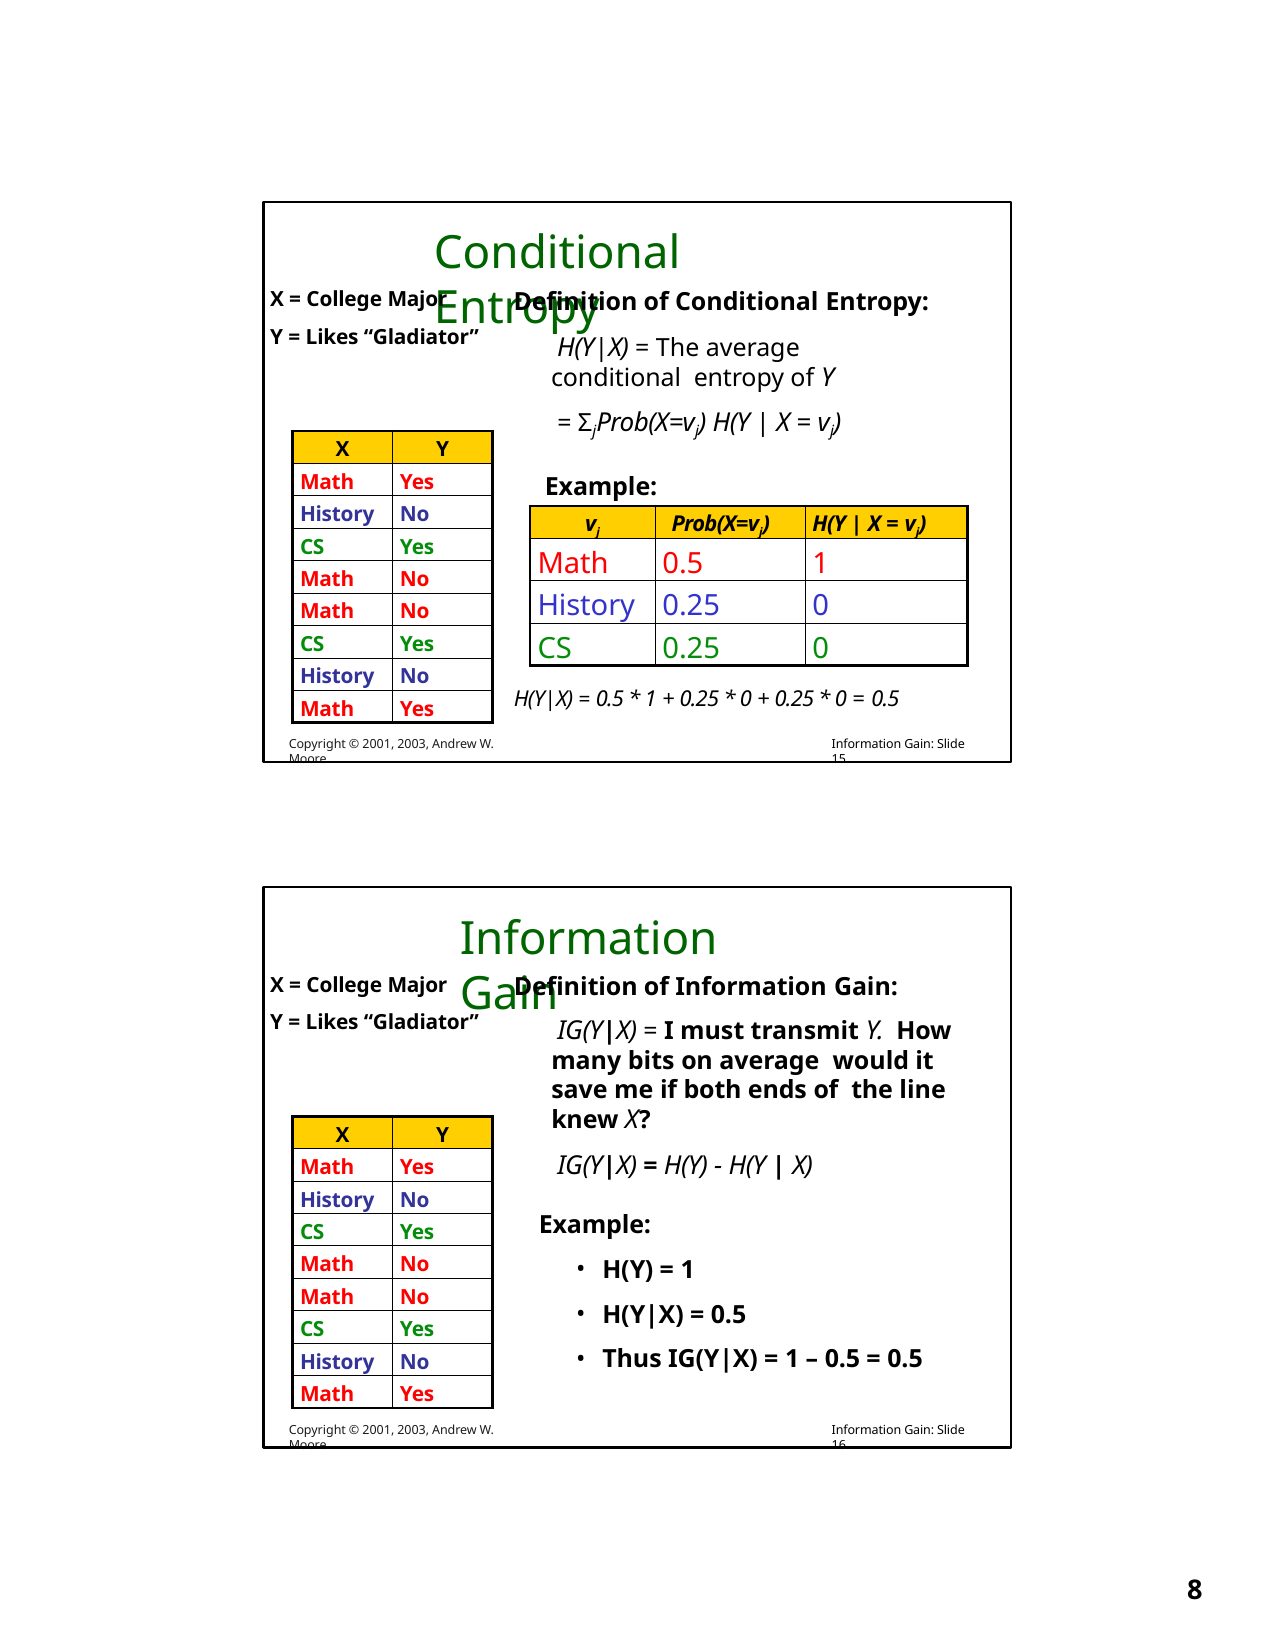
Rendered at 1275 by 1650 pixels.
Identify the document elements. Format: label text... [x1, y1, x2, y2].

slide_number 10 [1182, 1570, 1226, 1650]
text_box Information Gain: Slide 16 [829, 1448, 980, 1452]
text_box Copyright © 2001, 2003, Andrew W. Moore [286, 1448, 532, 1452]
text_box [263, 201, 1012, 763]
text_box Information Gain: Slide 15 [829, 763, 980, 767]
text_box [263, 887, 1012, 1448]
text_box Copyright © 2001, 2003, Andrew W. Moore [286, 763, 532, 767]
